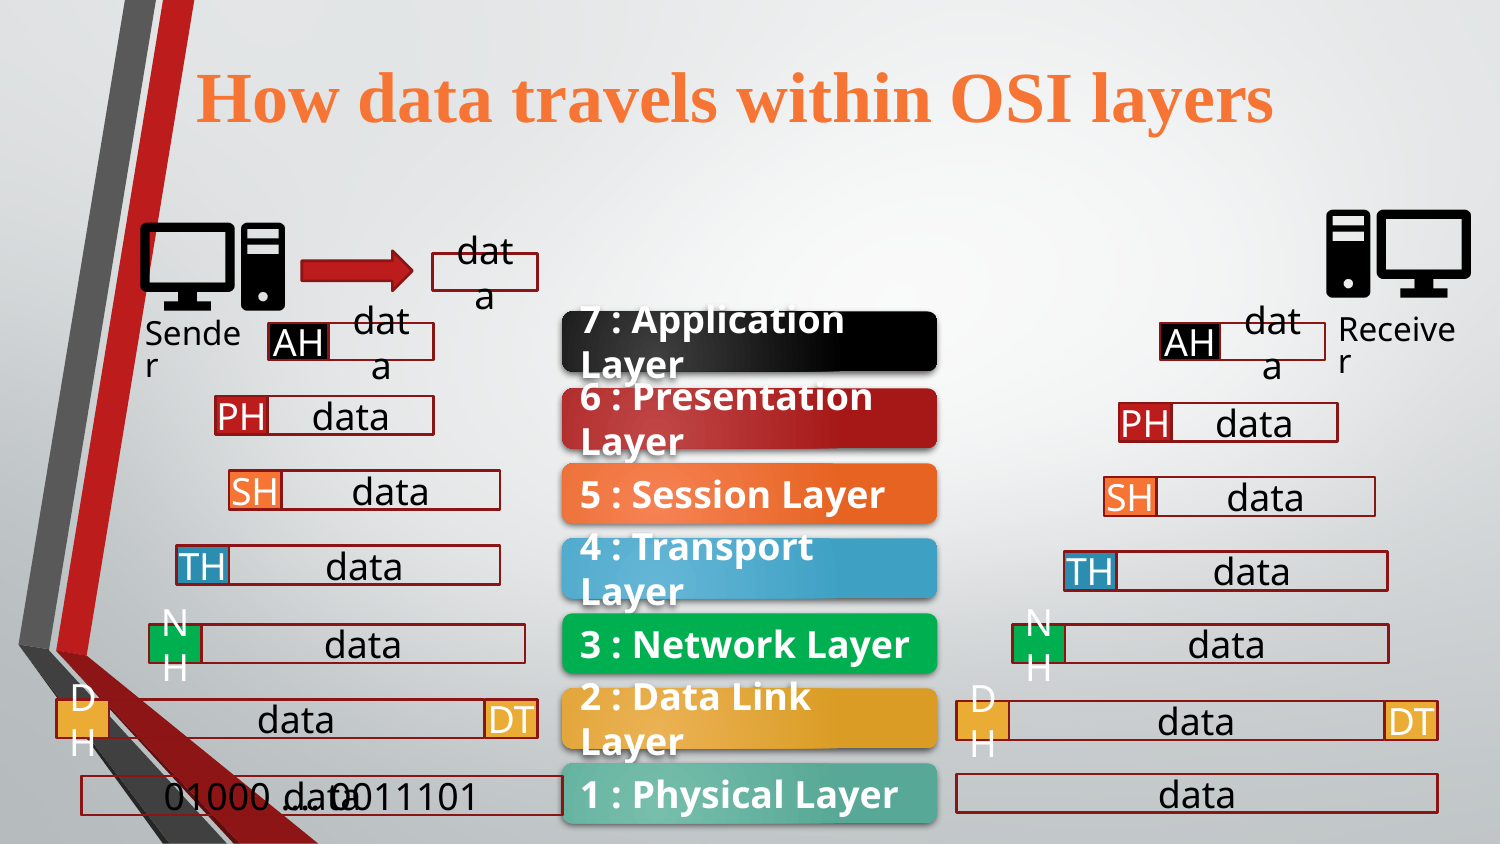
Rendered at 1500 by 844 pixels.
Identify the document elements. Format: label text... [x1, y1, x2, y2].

text_box data [330, 322, 435, 361]
text_box data [283, 469, 501, 511]
text_box data [955, 773, 1439, 814]
text_box data [230, 544, 501, 586]
text_box AH [267, 322, 330, 361]
text_box data [1118, 550, 1389, 592]
text_box [300, 249, 414, 293]
text_box data [431, 252, 539, 292]
text_box data [1158, 476, 1376, 517]
text_box 1 : Physical Layer [562, 763, 938, 824]
picture [137, 191, 288, 342]
text_box PH [1118, 402, 1173, 443]
text_box 2 : Data Link Layer [562, 688, 938, 749]
text_box TH [175, 544, 230, 586]
text_box data [1173, 402, 1339, 443]
text_box data [1221, 322, 1326, 361]
text_box DH [955, 700, 1010, 741]
text_box 6 : Presentation Layer [562, 388, 938, 449]
text_box 4 : Transport Layer [562, 538, 938, 599]
picture [1322, 178, 1474, 329]
text_box data [110, 698, 484, 739]
text_box NH [148, 623, 203, 664]
text_box 3 : Network Layer [562, 613, 938, 674]
text_box NH [1011, 623, 1066, 664]
text_box DT [484, 698, 539, 739]
text_box PH [214, 395, 269, 436]
text_box TH [1063, 550, 1118, 592]
text_box Sender [130, 312, 263, 360]
text_box 01000 …. 0011101 [80, 775, 564, 816]
text_box SH [1103, 476, 1158, 517]
text_box data [1010, 700, 1384, 741]
text_box data [203, 623, 526, 664]
text_box data [1066, 623, 1390, 664]
text_box 7 : Application Layer [562, 311, 938, 372]
text_box How data travels within OSI layers [196, 46, 1328, 140]
text_box DH [55, 698, 110, 739]
text_box SH [228, 469, 283, 511]
text_box AH [1159, 322, 1221, 361]
text_box 5 : Session Layer [562, 463, 938, 524]
text_box DT [1384, 700, 1439, 741]
text_box data [269, 395, 435, 436]
text_box Receiver [1323, 308, 1482, 360]
